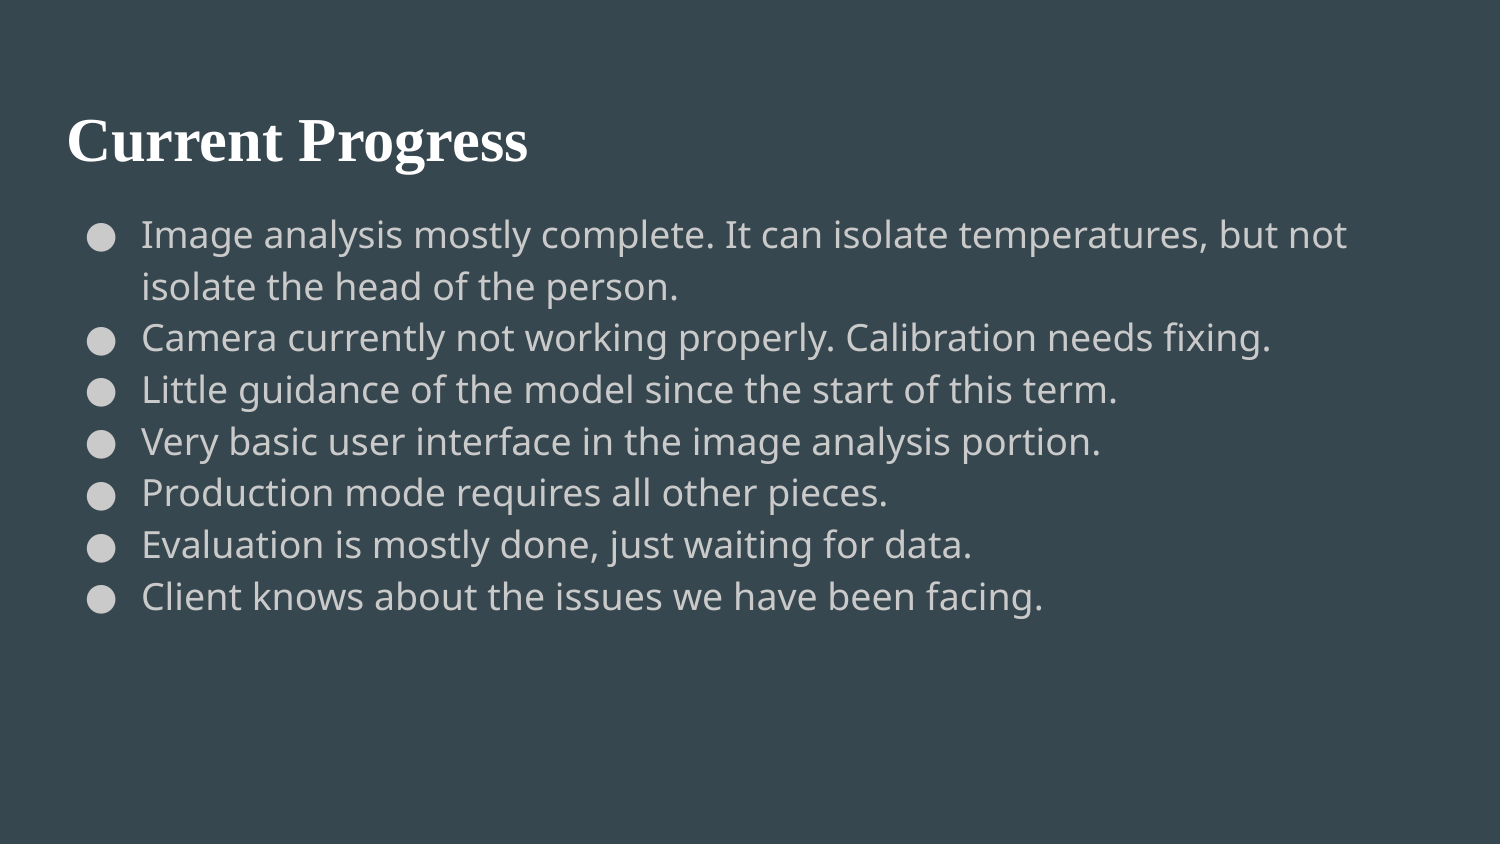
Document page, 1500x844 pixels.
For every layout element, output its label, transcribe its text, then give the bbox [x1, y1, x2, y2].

title Current Progress [51, 72, 1449, 167]
list Image analysis mostly complete. It can isolate temperatures, but not isolate the head of the person. Camera currently not working properly. Calibration needs fixing. Little guidance of the model since the start of this term. Very basic user interface in the image analysis portion. Production mode requires all other pieces. Evaluation is mostly done, just waiting for data. Client knows about the issues we have been facing. [51, 189, 1449, 750]
